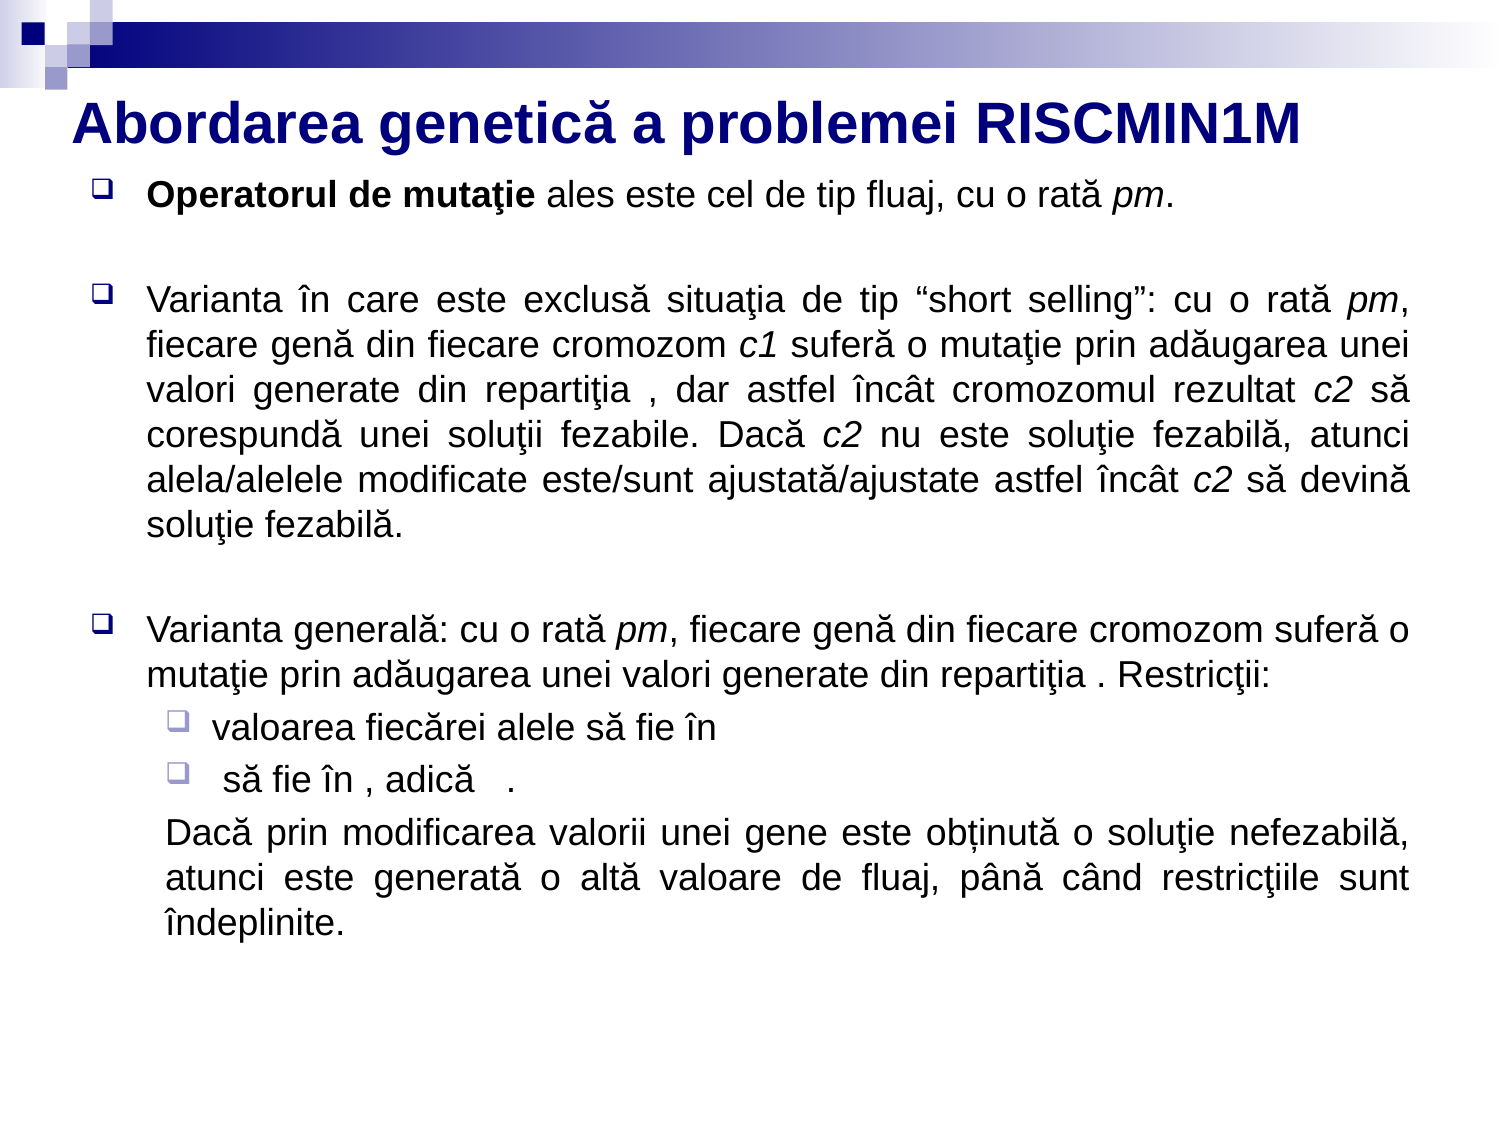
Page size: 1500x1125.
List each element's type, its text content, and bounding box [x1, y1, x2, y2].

title Abordarea genetică a problemei RISCMIN1M [56, 50, 1444, 191]
